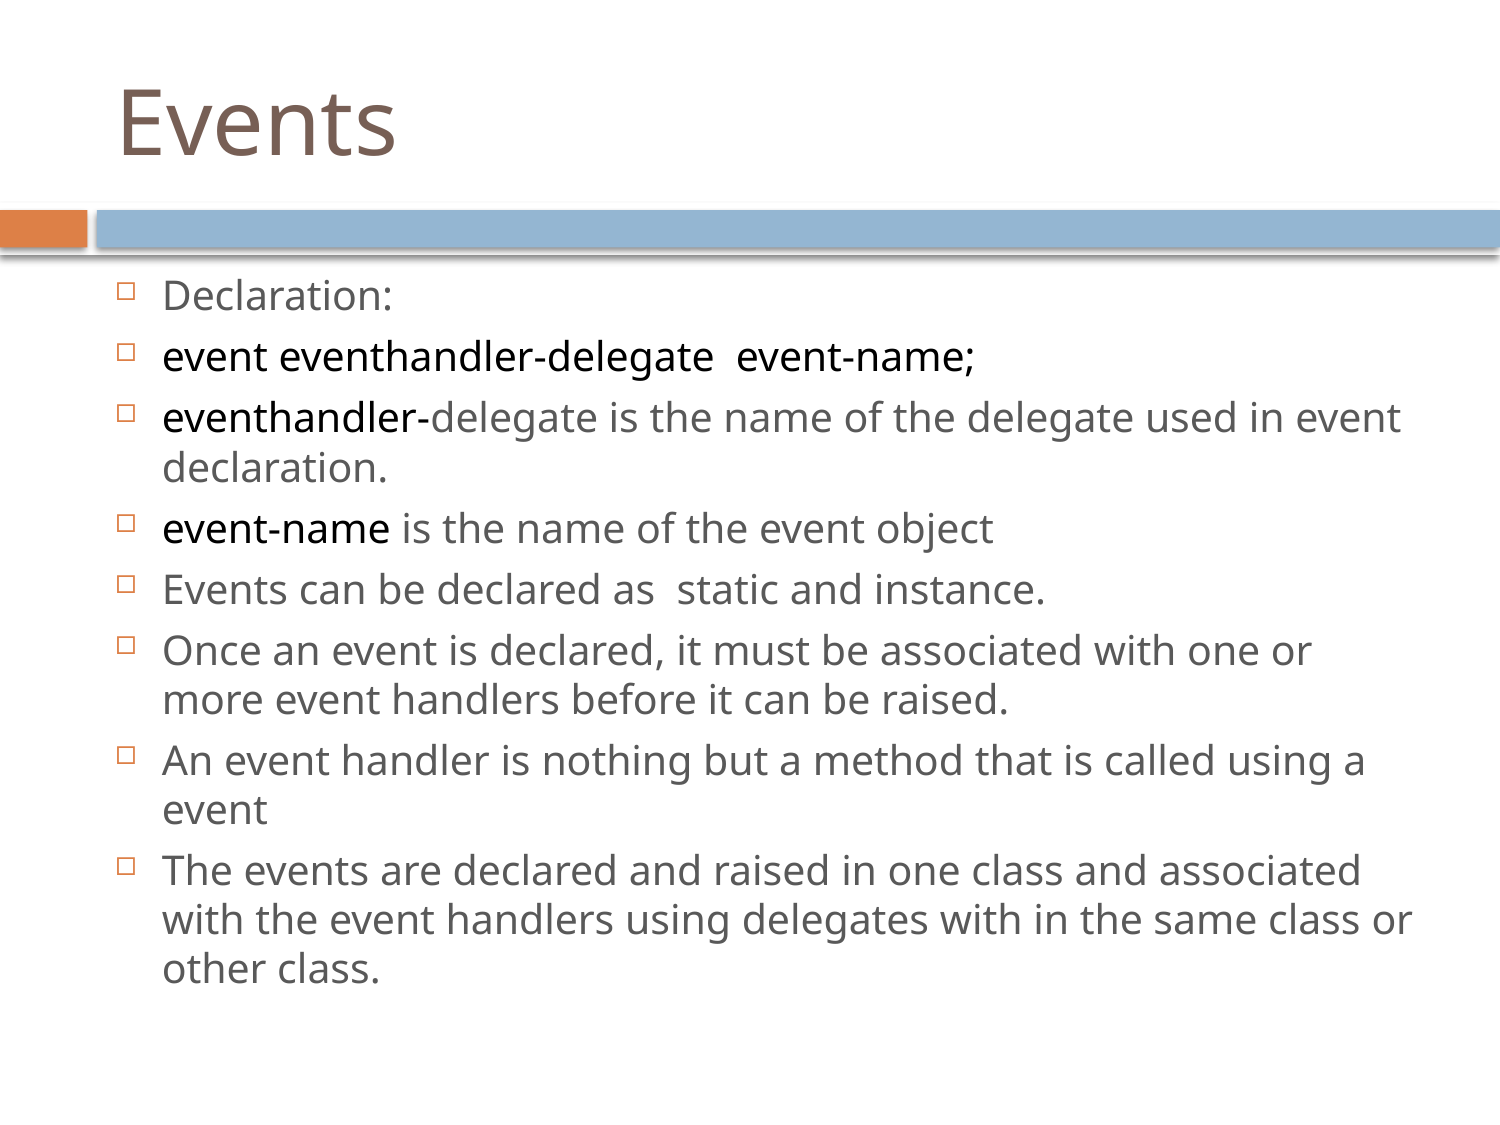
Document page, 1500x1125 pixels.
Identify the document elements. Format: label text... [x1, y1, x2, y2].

list Declaration: event eventhandler-delegate event-name; eventhandler-delegate is the name of the delegate used in event declaration. event-name is the name of the event object Events can be declared as static and instance. Once an event is declared, it must be associated with one or more event handlers before it can be raised. An event handler is nothing but a method that is called using a event The events are declared and raised in one class and associated with the event handlers using delegates with in the same class or other class. [100, 262, 1438, 1000]
title Events [100, 37, 1438, 200]
